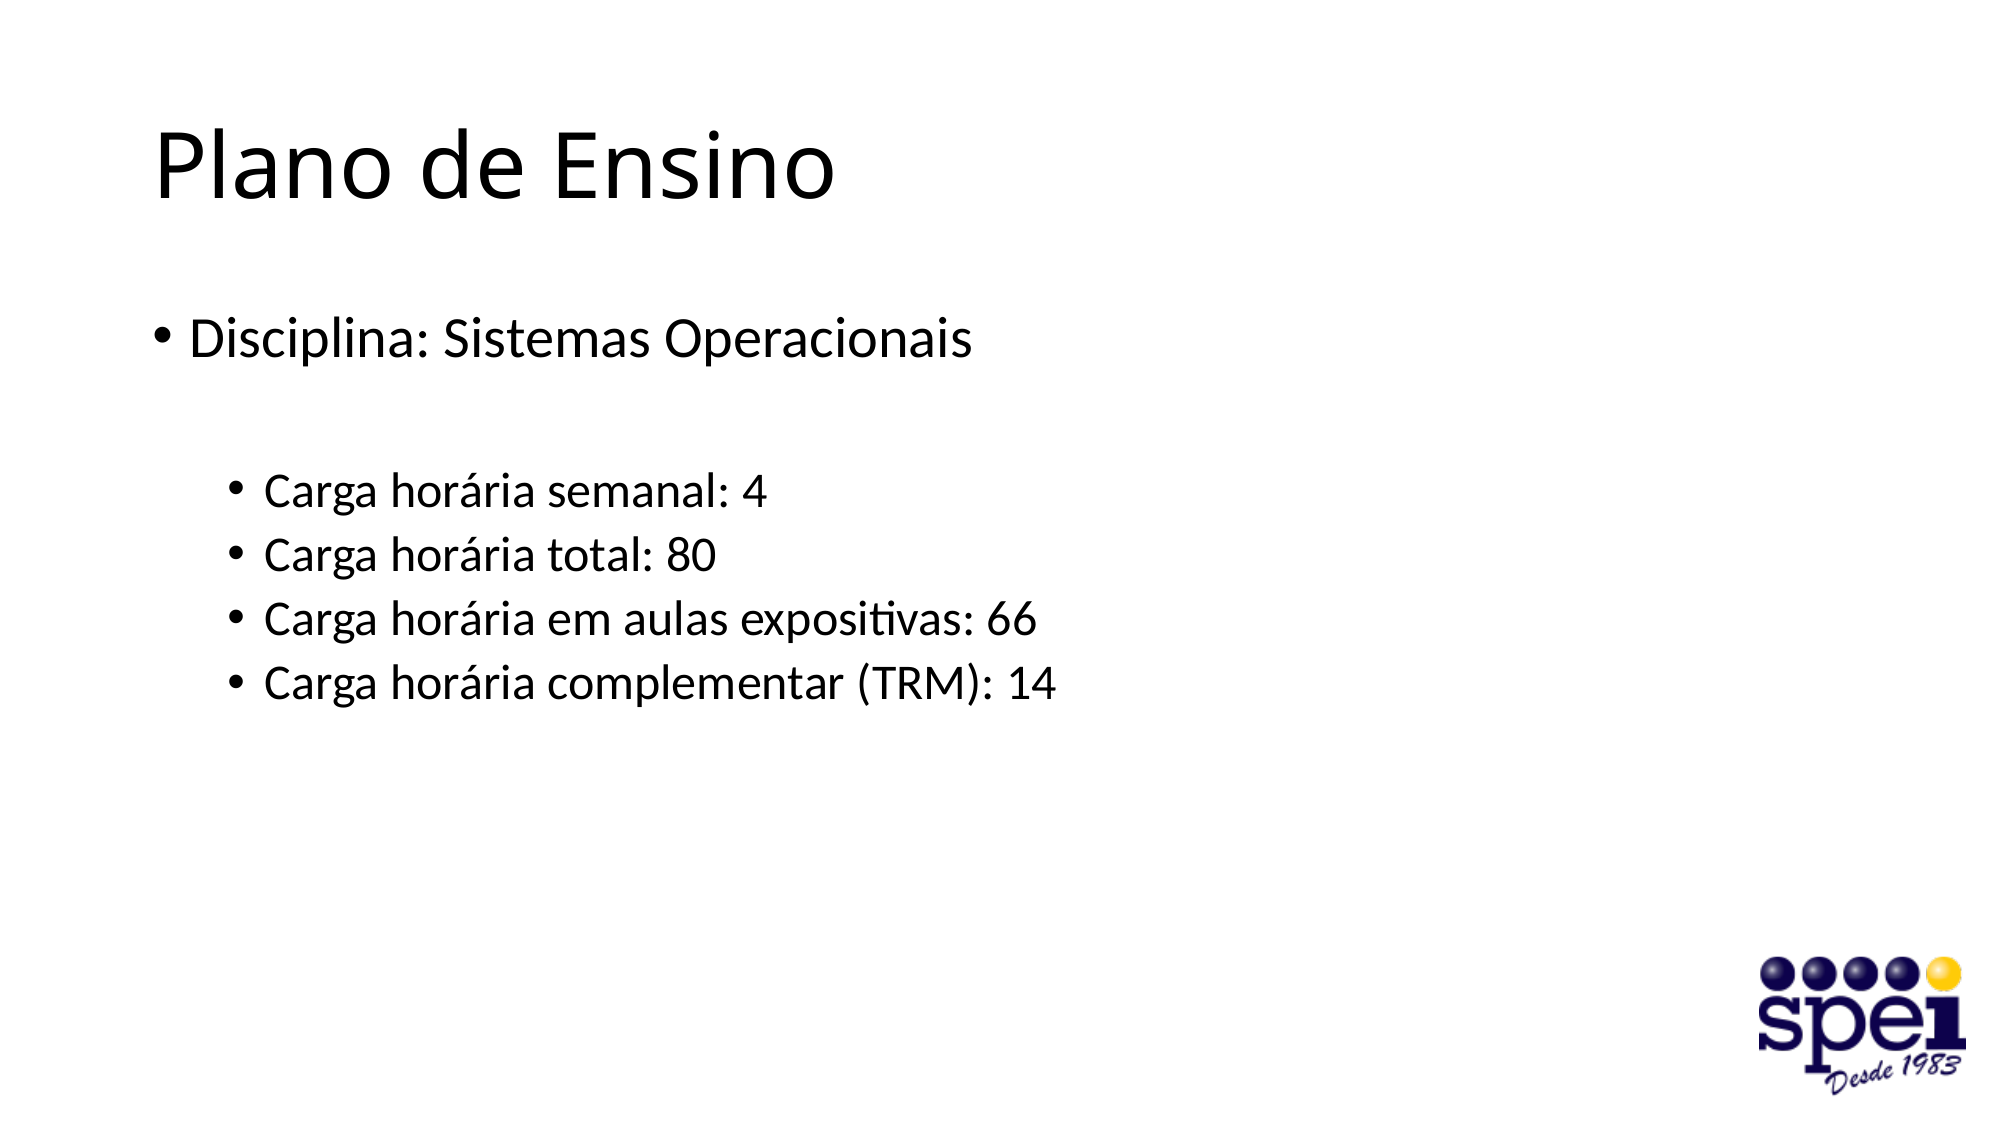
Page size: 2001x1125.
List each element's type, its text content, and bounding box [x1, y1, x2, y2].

picture [1759, 952, 1966, 1103]
title Plano de Ensino [137, 59, 1863, 278]
list Disciplina: Sistemas Operacionais Carga horária semanal: 4 Carga horária total: 80 Carga horária em aulas expositivas: 66 Carga horária complementar (TRM): 14 [137, 299, 1863, 1014]
